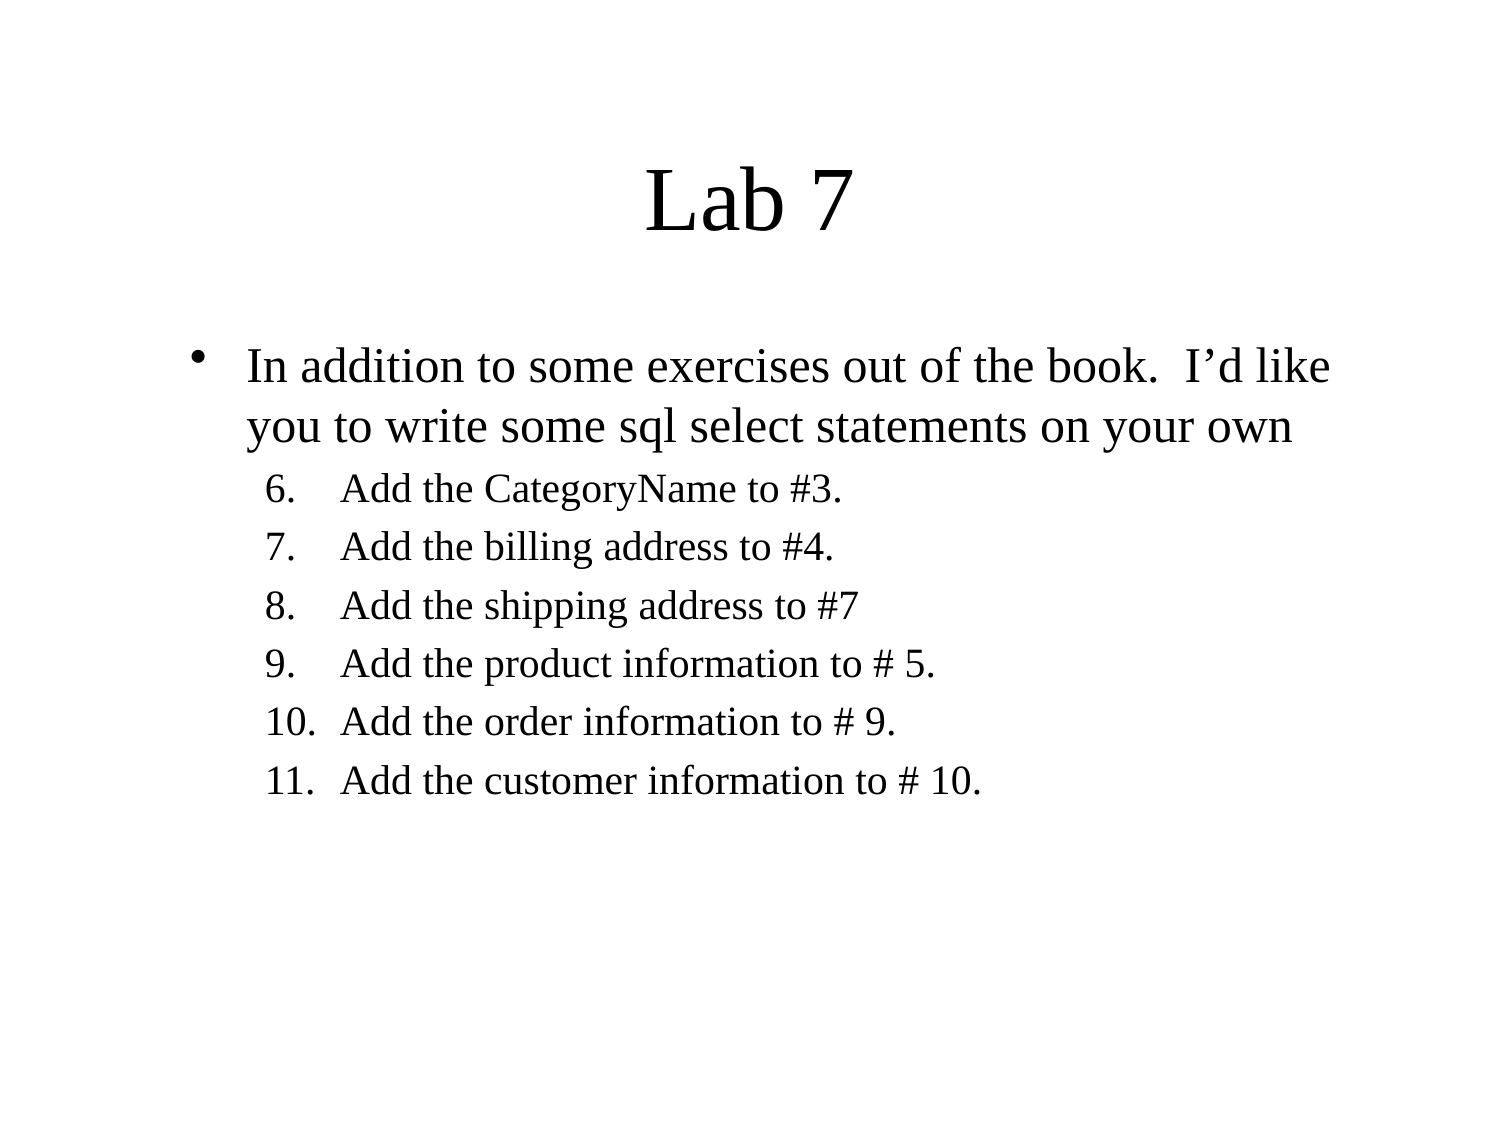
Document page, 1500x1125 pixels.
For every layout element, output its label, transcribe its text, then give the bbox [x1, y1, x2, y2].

list In addition to some exercises out of the book. I’d like you to write some sql select statements on your own Add the CategoryName to #3. Add the billing address to #4. Add the shipping address to #7 Add the product information to # 5. Add the order information to # 9. Add the customer information to # 10. [174, 324, 1413, 1063]
title Lab 7 [112, 99, 1388, 288]
